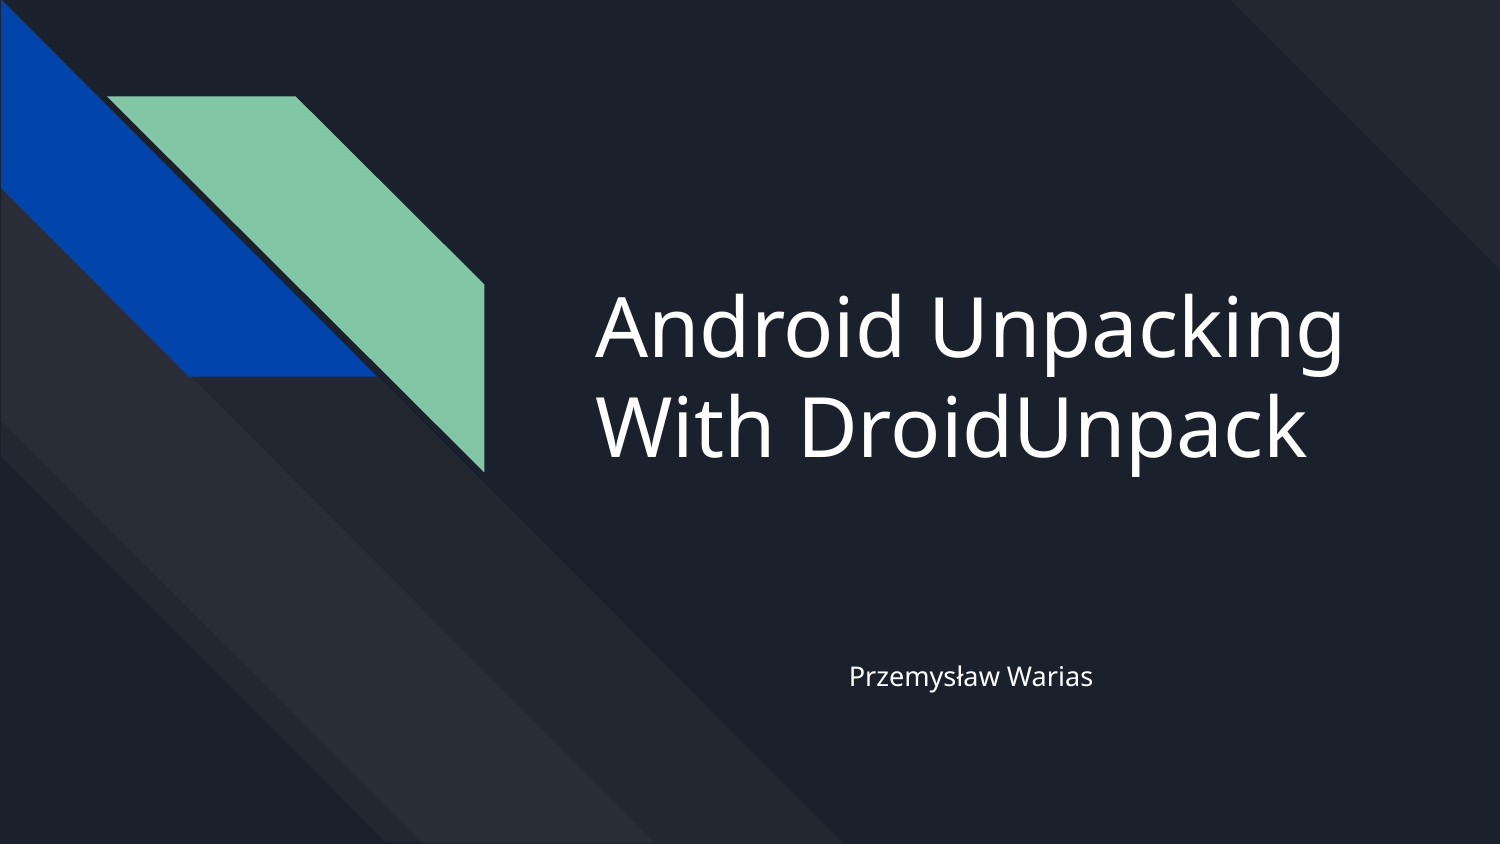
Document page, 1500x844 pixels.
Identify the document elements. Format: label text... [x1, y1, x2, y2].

title Android Unpacking With DroidUnpack [580, 258, 1404, 518]
subtitle Przemysław Warias [833, 643, 1404, 727]
